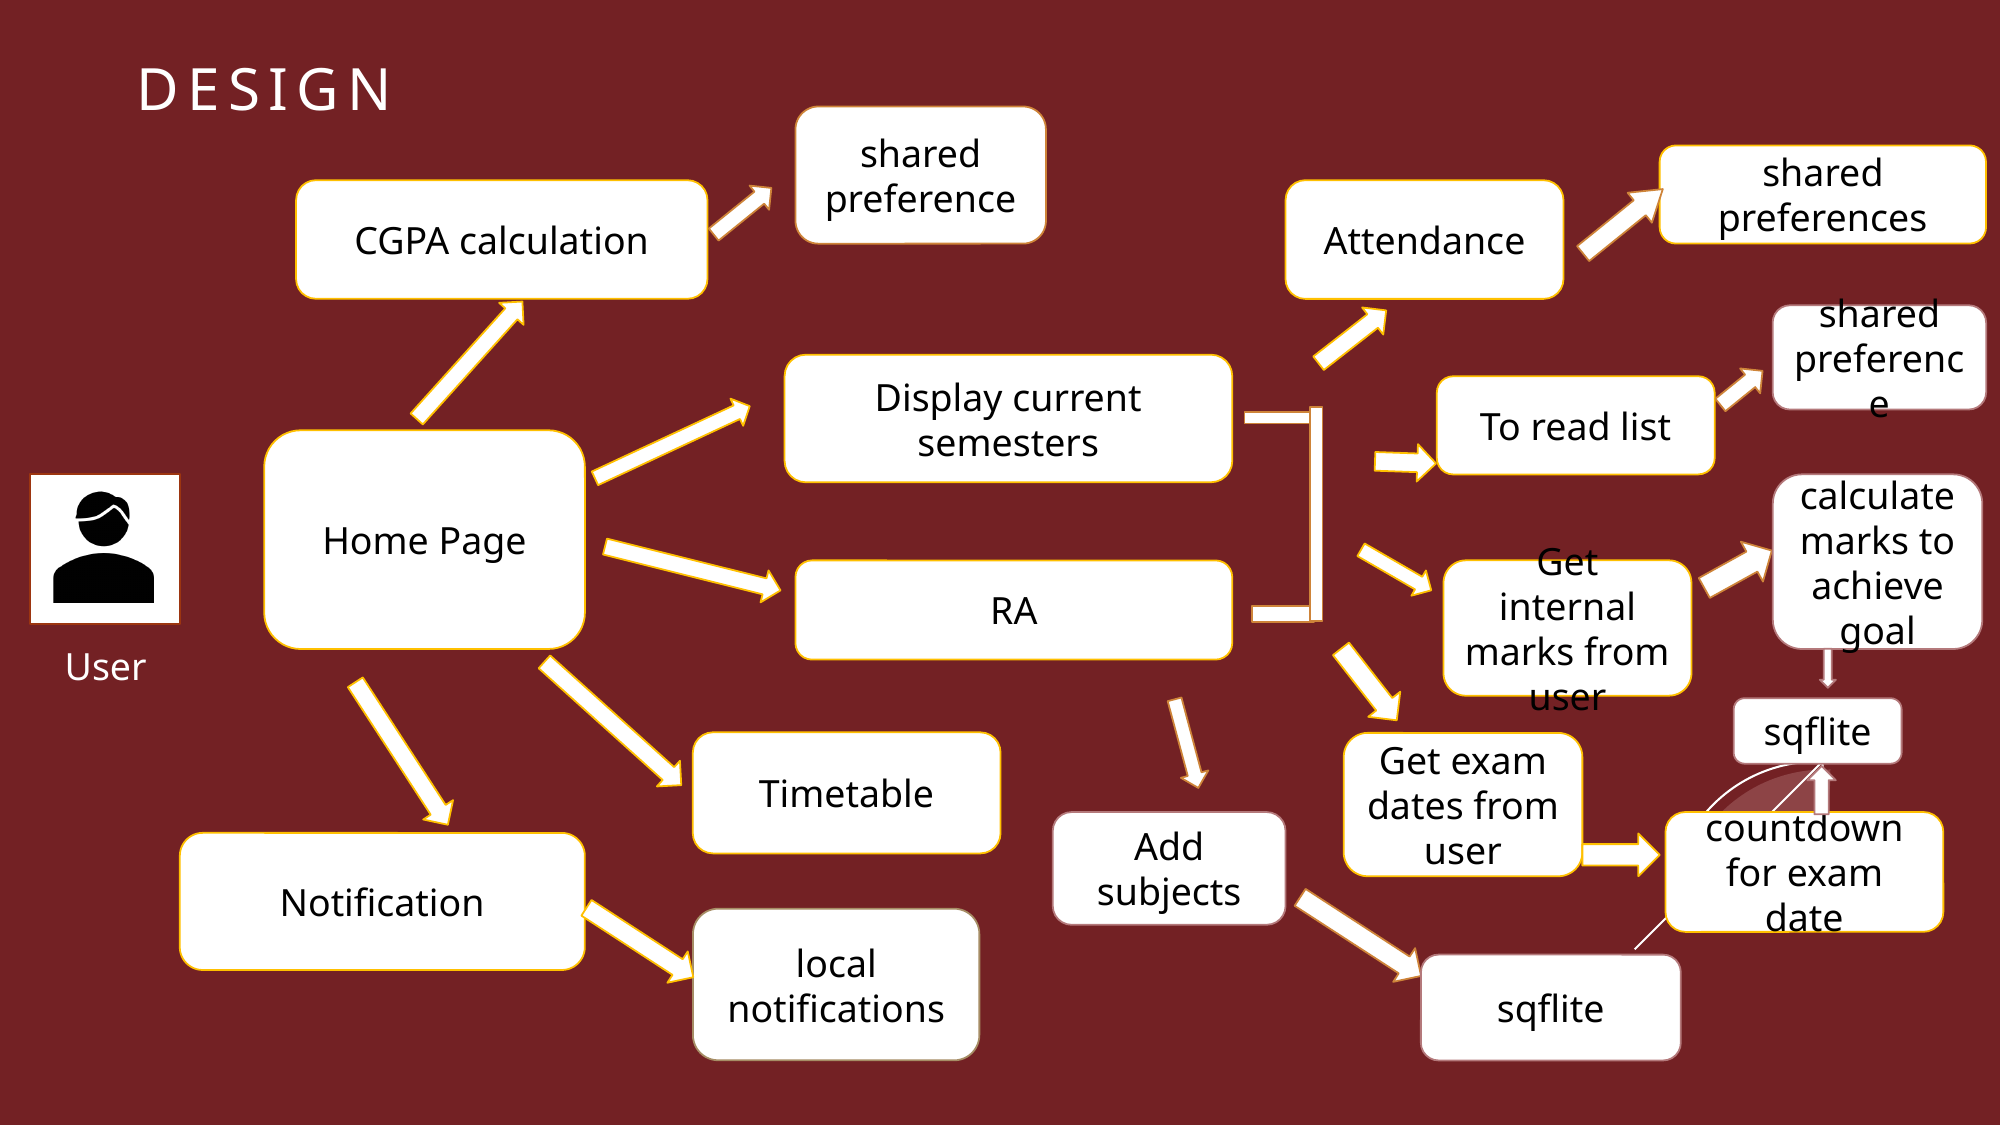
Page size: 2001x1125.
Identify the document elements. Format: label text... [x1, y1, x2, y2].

text_box RA [794, 559, 1234, 661]
text_box User [49, 635, 500, 696]
text_box Attendance [1284, 179, 1565, 300]
text_box Add subjects [1051, 811, 1287, 926]
text_box Get internal marks from user [1442, 559, 1693, 697]
text_box Get exam dates from user [1342, 731, 1584, 878]
text_box [1166, 696, 1210, 789]
text_box [1251, 605, 1315, 623]
text_box [347, 676, 454, 826]
text_box sqflite [1732, 697, 1903, 765]
text_box shared preferences [1658, 144, 1987, 245]
text_box countdown for exam date [1664, 811, 1945, 933]
text_box Home Page [263, 429, 586, 650]
text_box [1312, 306, 1388, 371]
text_box [537, 654, 683, 788]
text_box [1806, 765, 1837, 816]
text_box [409, 300, 525, 426]
text_box Notification [178, 831, 586, 971]
text_box [1576, 188, 1664, 262]
text_box [580, 899, 695, 984]
text_box local notifications [692, 907, 981, 1062]
text_box calculate marks to achieve goal [1771, 473, 1984, 650]
text_box [1373, 443, 1437, 483]
text_box To read list [1435, 375, 1716, 476]
text_box [1244, 411, 1309, 424]
text_box [1293, 888, 1420, 983]
text_box [1818, 647, 1837, 689]
text_box [1714, 367, 1764, 412]
text_box sqflite [1419, 953, 1682, 1062]
text_box [1356, 542, 1433, 597]
text_box [590, 397, 751, 486]
text_box [602, 537, 782, 604]
text_box [708, 184, 773, 242]
text_box Display current semesters [783, 353, 1234, 484]
text_box shared preference [1771, 304, 1988, 411]
text_box CGPA calculation [295, 179, 709, 300]
text_box [1581, 832, 1661, 878]
text_box [1332, 641, 1402, 722]
text_box [1309, 406, 1323, 622]
text_box shared preference [794, 105, 1047, 245]
picture [28, 474, 179, 625]
title DESIGN [28, 34, 500, 123]
text_box Timetable [691, 731, 1002, 855]
text_box [1698, 540, 1771, 599]
